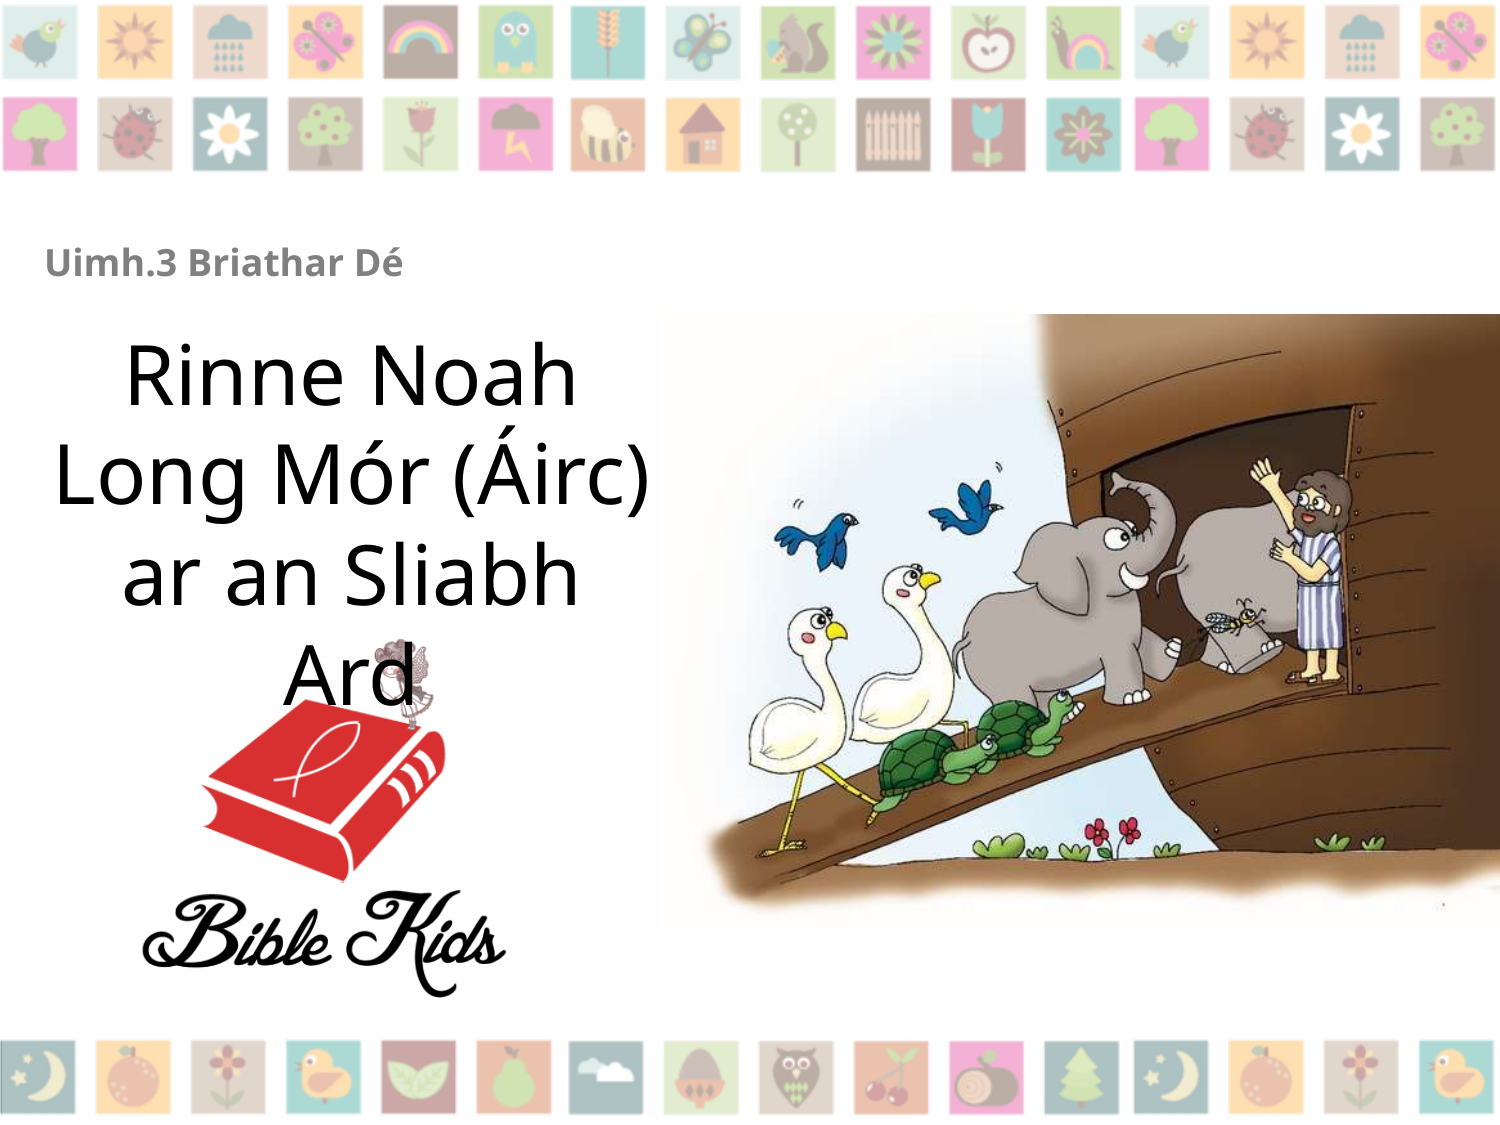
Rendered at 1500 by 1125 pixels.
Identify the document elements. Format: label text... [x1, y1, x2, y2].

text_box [0, 3, 1500, 181]
text_box Uimh.3 Briathar Dé [29, 231, 491, 292]
picture [117, 600, 544, 1027]
picture [664, 314, 1500, 928]
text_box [0, 1028, 1500, 1118]
text_box Rinne Noah Long Mór (Áirc) ar an Sliabh Ard [29, 314, 662, 730]
